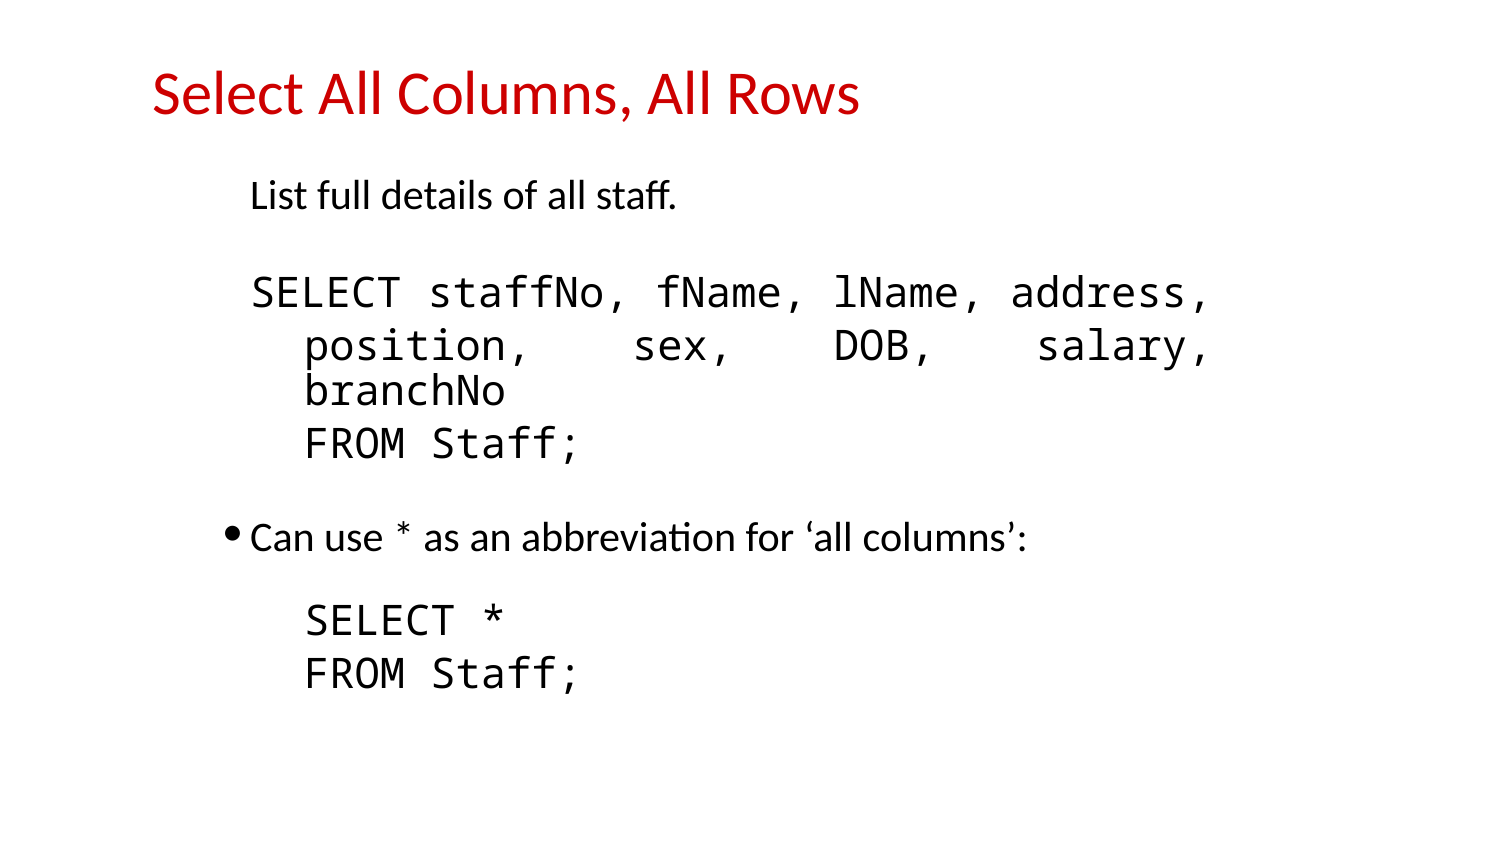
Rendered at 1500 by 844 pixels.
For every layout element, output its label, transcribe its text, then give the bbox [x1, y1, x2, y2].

title Select All Columns, All Rows [141, 60, 1173, 129]
list List full details of all staff. SELECT staffNo, fName, lName, address, position, sex, DOB, salary, branchNo FROM Staff; Can use * as an abbreviation for ‘all columns’: SELECT * FROM Staff; [210, 168, 1224, 745]
